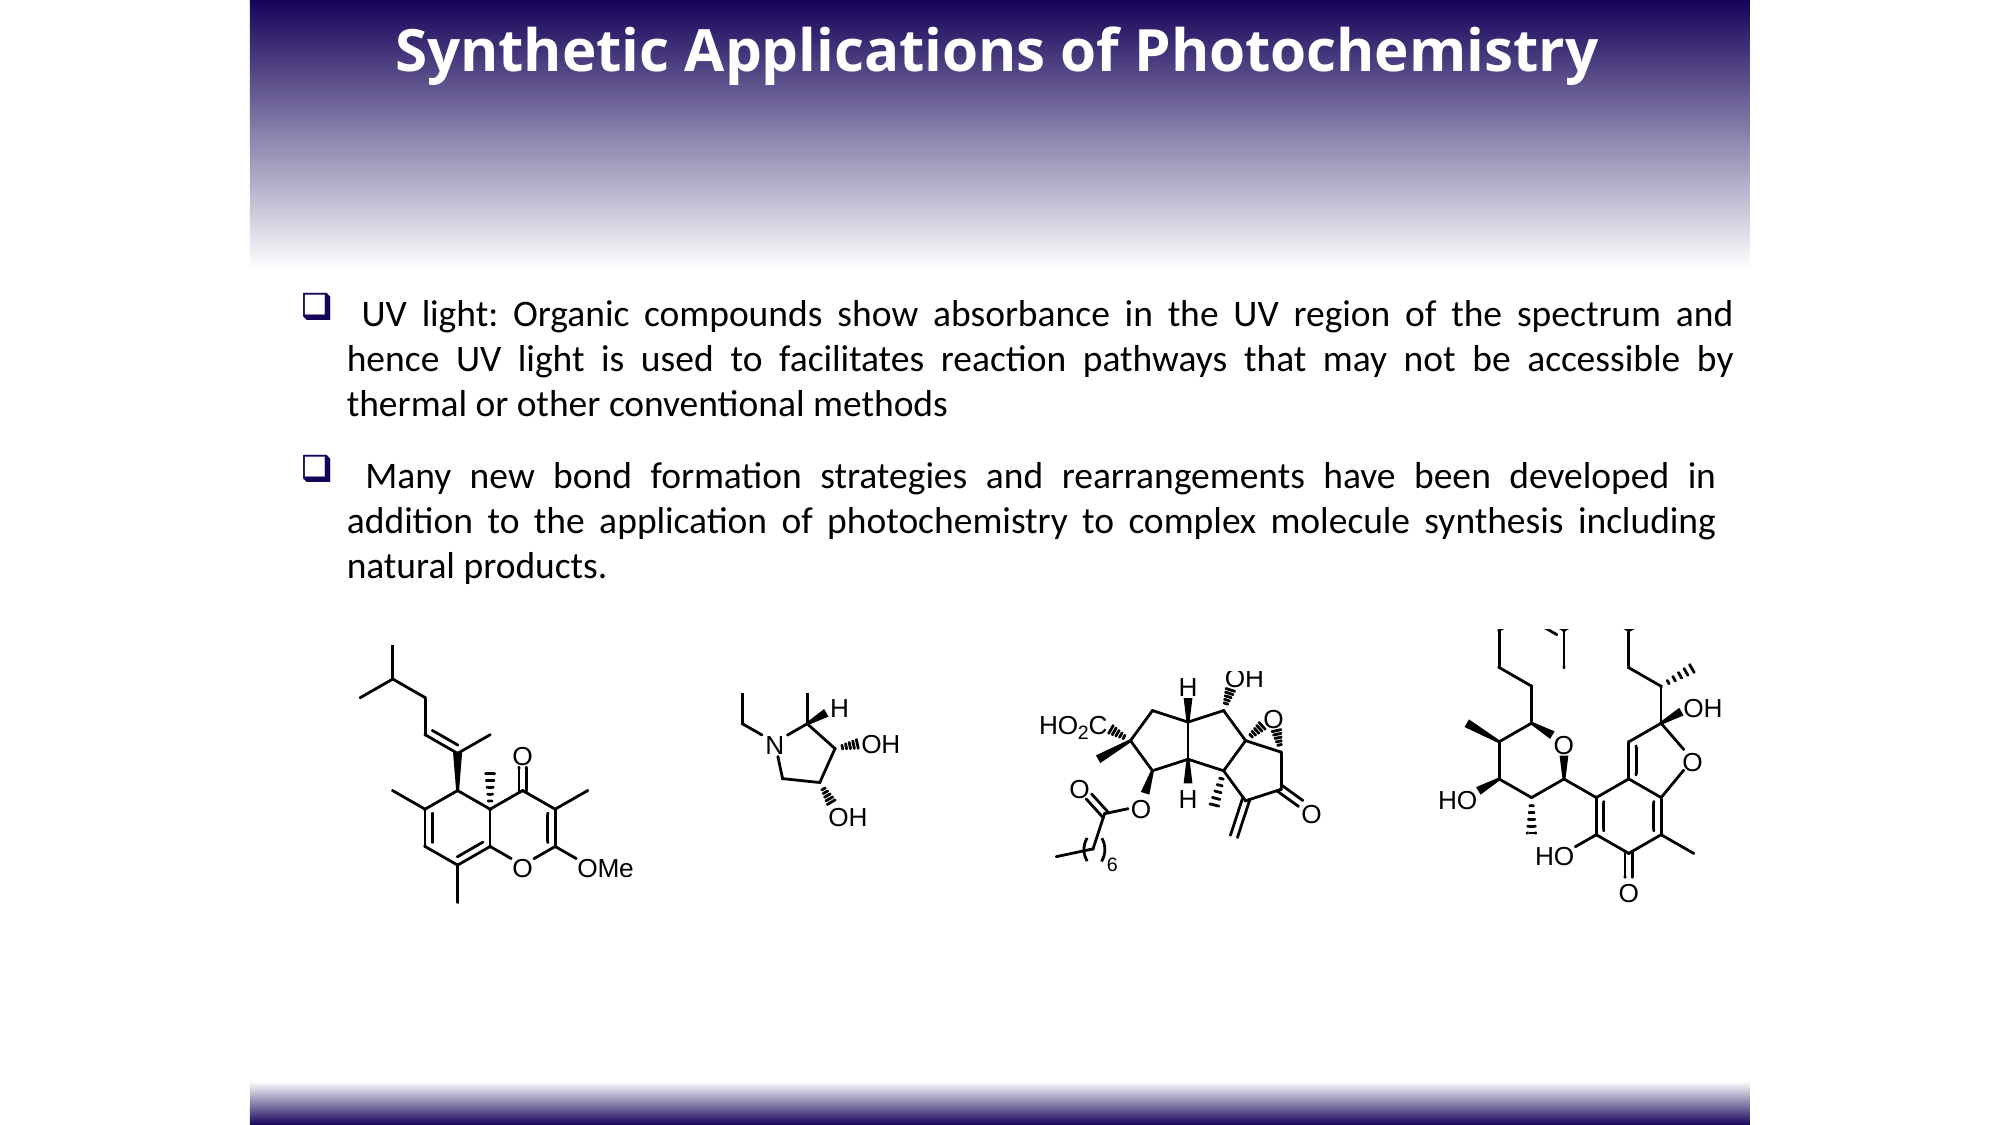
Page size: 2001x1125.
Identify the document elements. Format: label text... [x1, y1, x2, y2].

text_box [737, 693, 907, 869]
text_box [249, 0, 1750, 270]
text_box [1432, 629, 1727, 933]
text_box Many new bond formation strategies and rearrangements have been developed in addition to the application of photochemistry to complex molecule synthesis including natural products. [285, 443, 1733, 594]
text_box Synthetic Applications of Photochemistry [261, 5, 1733, 151]
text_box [1034, 671, 1326, 891]
text_box [249, 1082, 1750, 1125]
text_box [355, 645, 639, 917]
text_box UV light: Organic compounds show absorbance in the UV region of the spectrum and hence UV light is used to facilitates reaction pathways that may not be accessible by thermal or other conventional methods [285, 281, 1750, 431]
